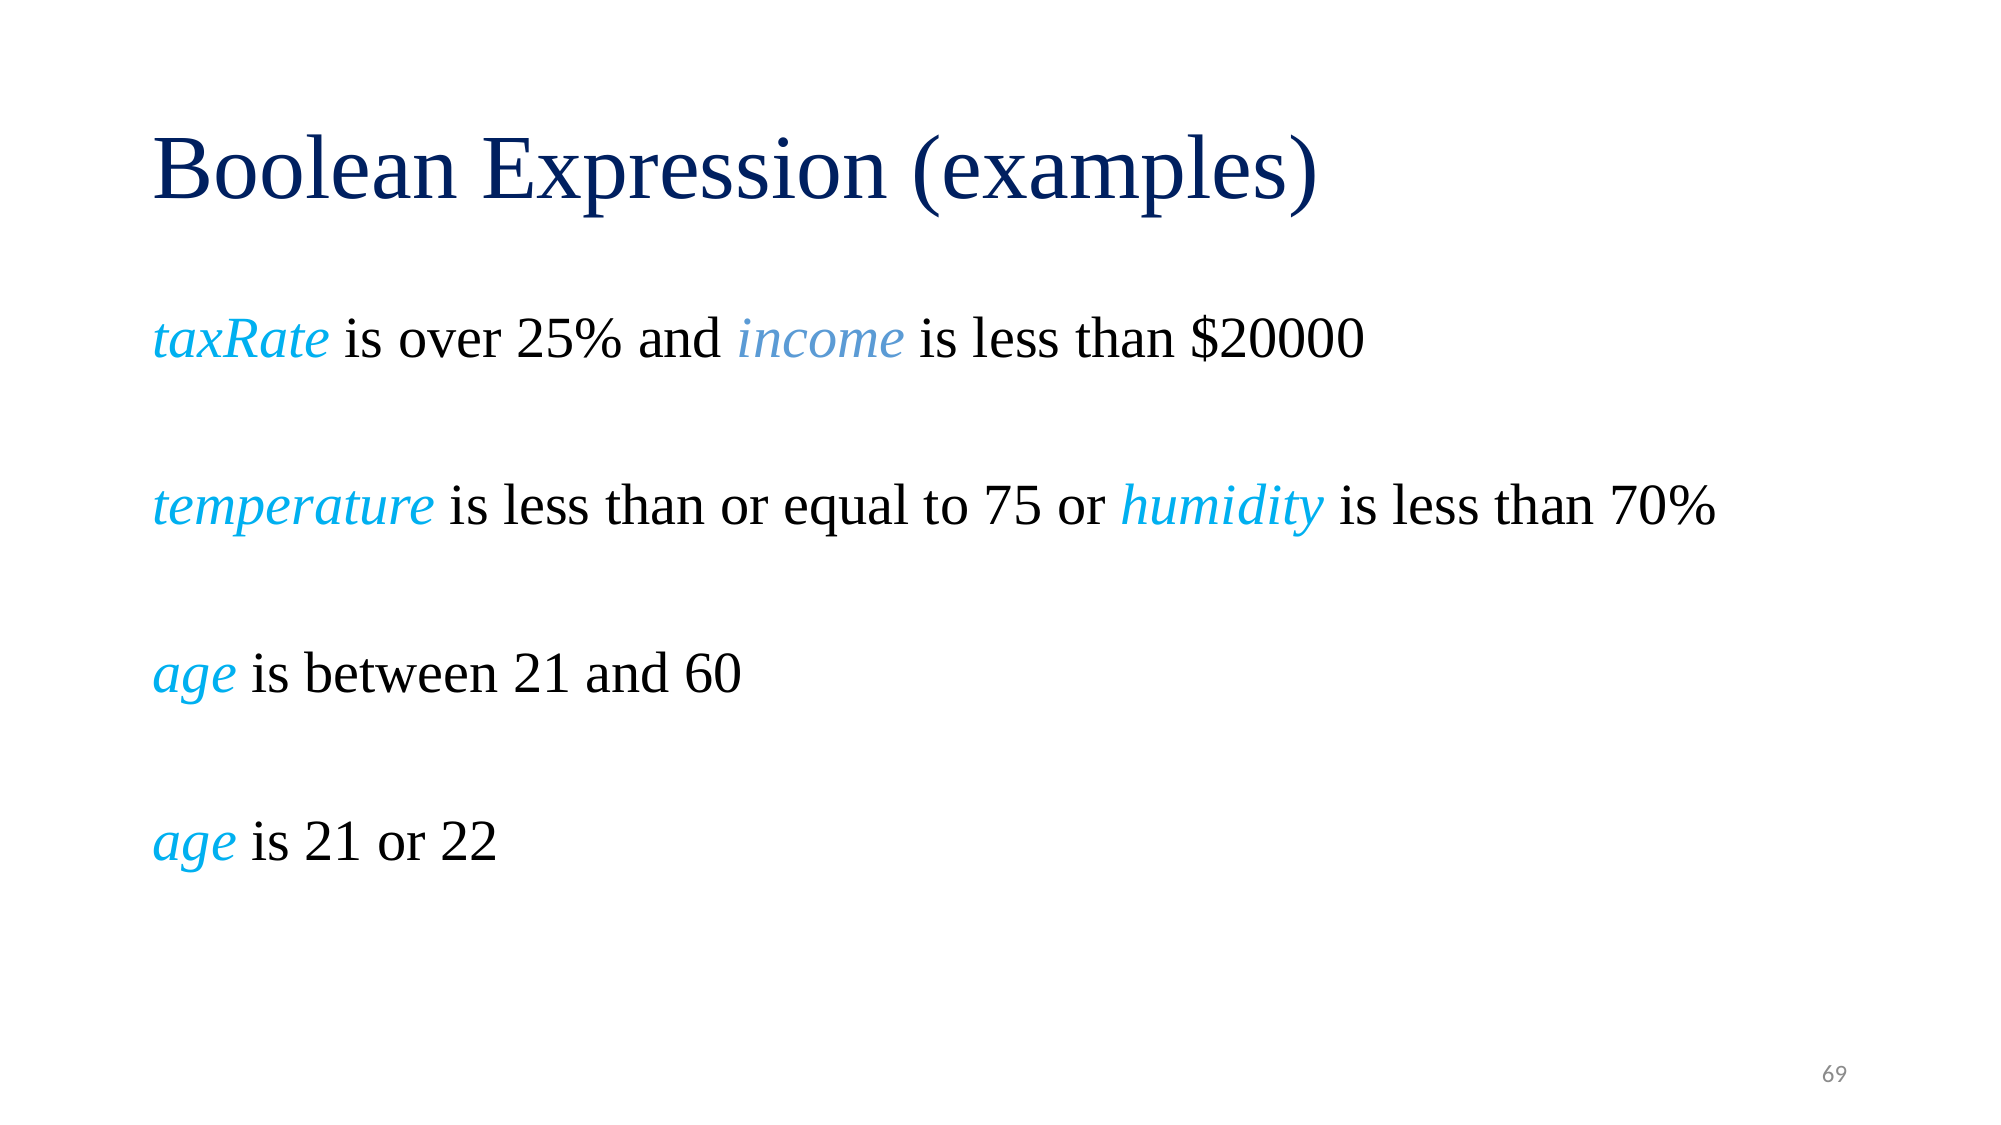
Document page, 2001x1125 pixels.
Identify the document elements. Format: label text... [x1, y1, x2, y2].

slide_number 69 [1412, 1042, 1863, 1103]
list taxRate is over 25% and income is less than $20000 temperature is less than or equal to 75 or humidity is less than 70% age is between 21 and 60 age is 21 or 22 [137, 299, 1863, 1014]
title Boolean Expression (examples) [137, 59, 1863, 278]
